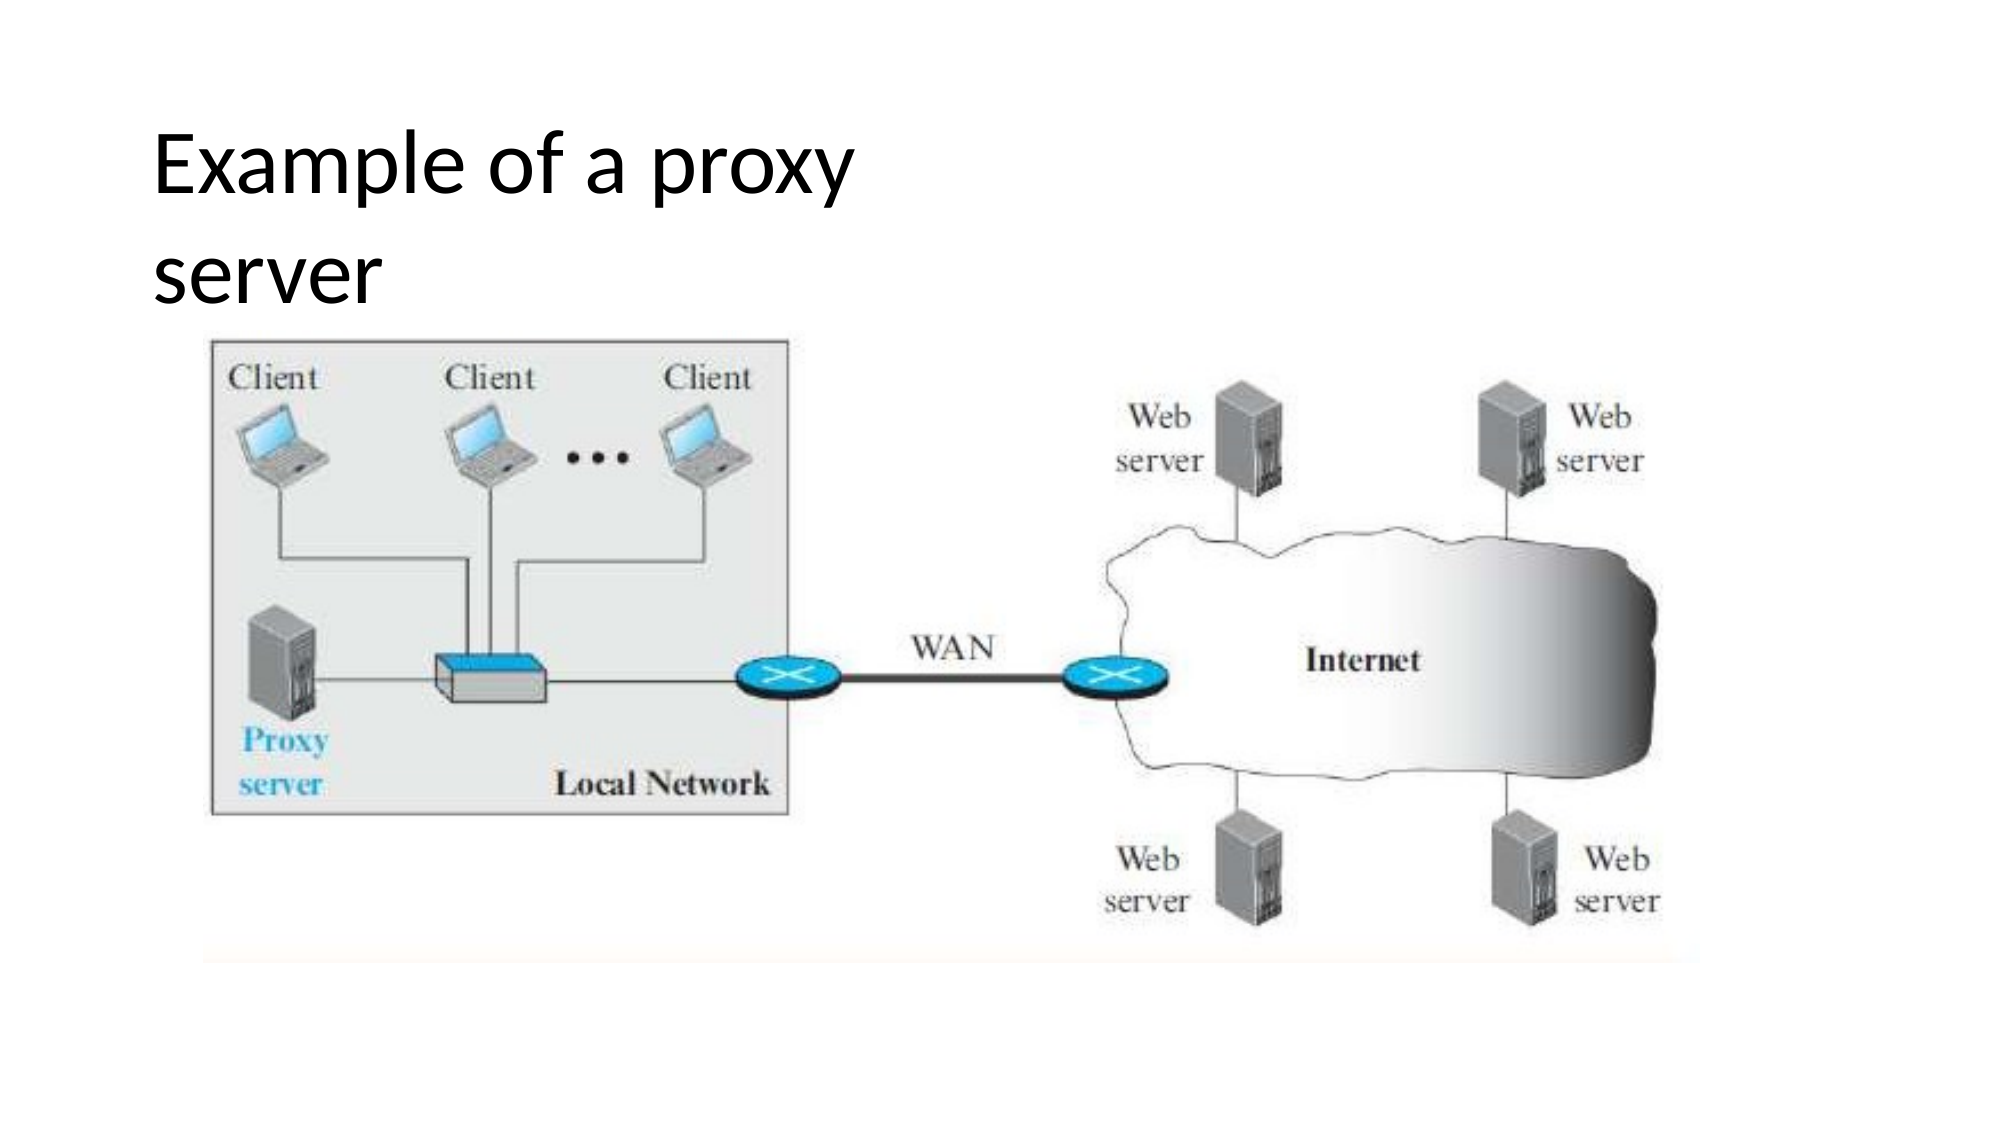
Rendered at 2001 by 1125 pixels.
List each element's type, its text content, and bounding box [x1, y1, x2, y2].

picture [203, 330, 1701, 963]
title Example of a proxy server [150, 100, 1100, 323]
